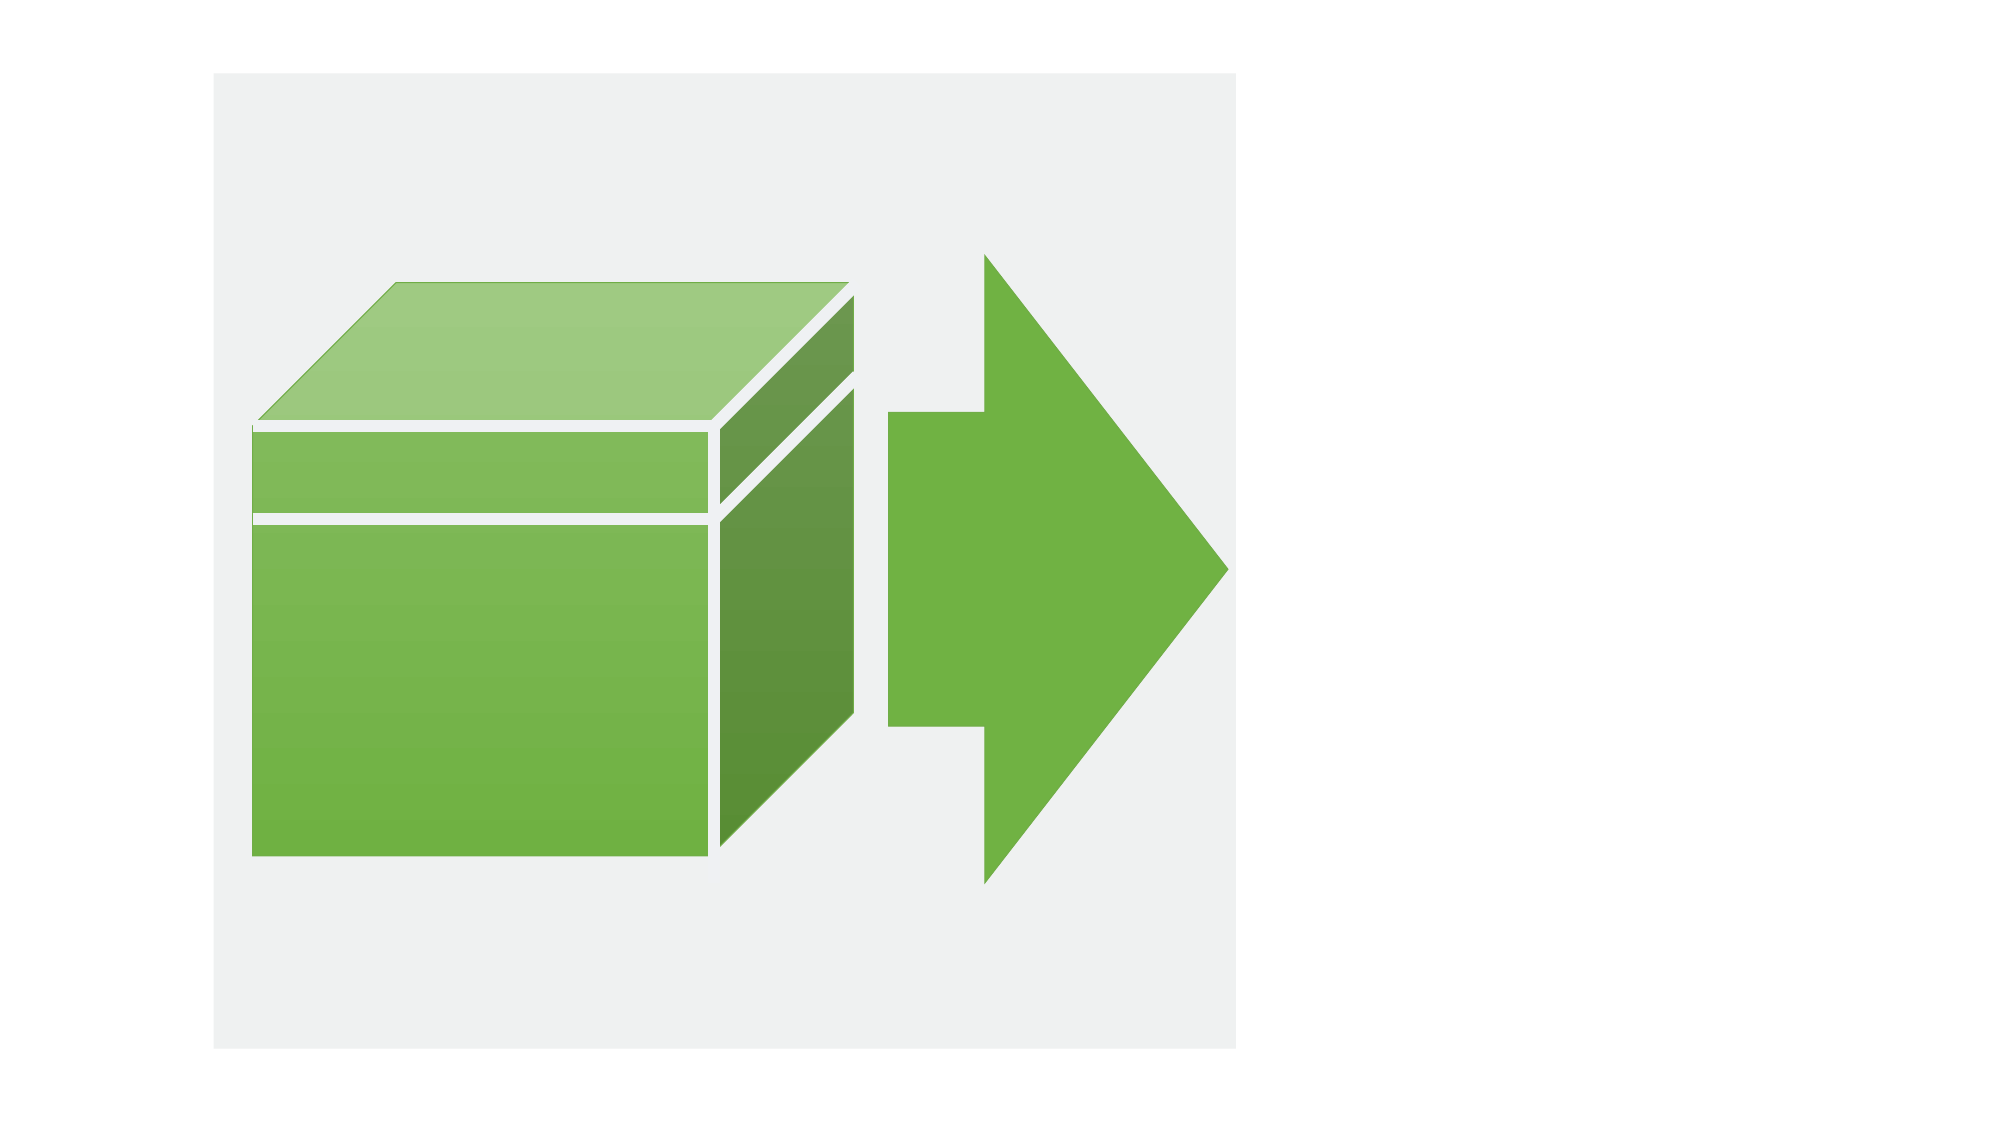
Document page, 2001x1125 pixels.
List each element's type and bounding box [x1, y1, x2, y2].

text_box [252, 282, 858, 883]
text_box [213, 72, 1237, 1050]
text_box [888, 254, 1229, 885]
